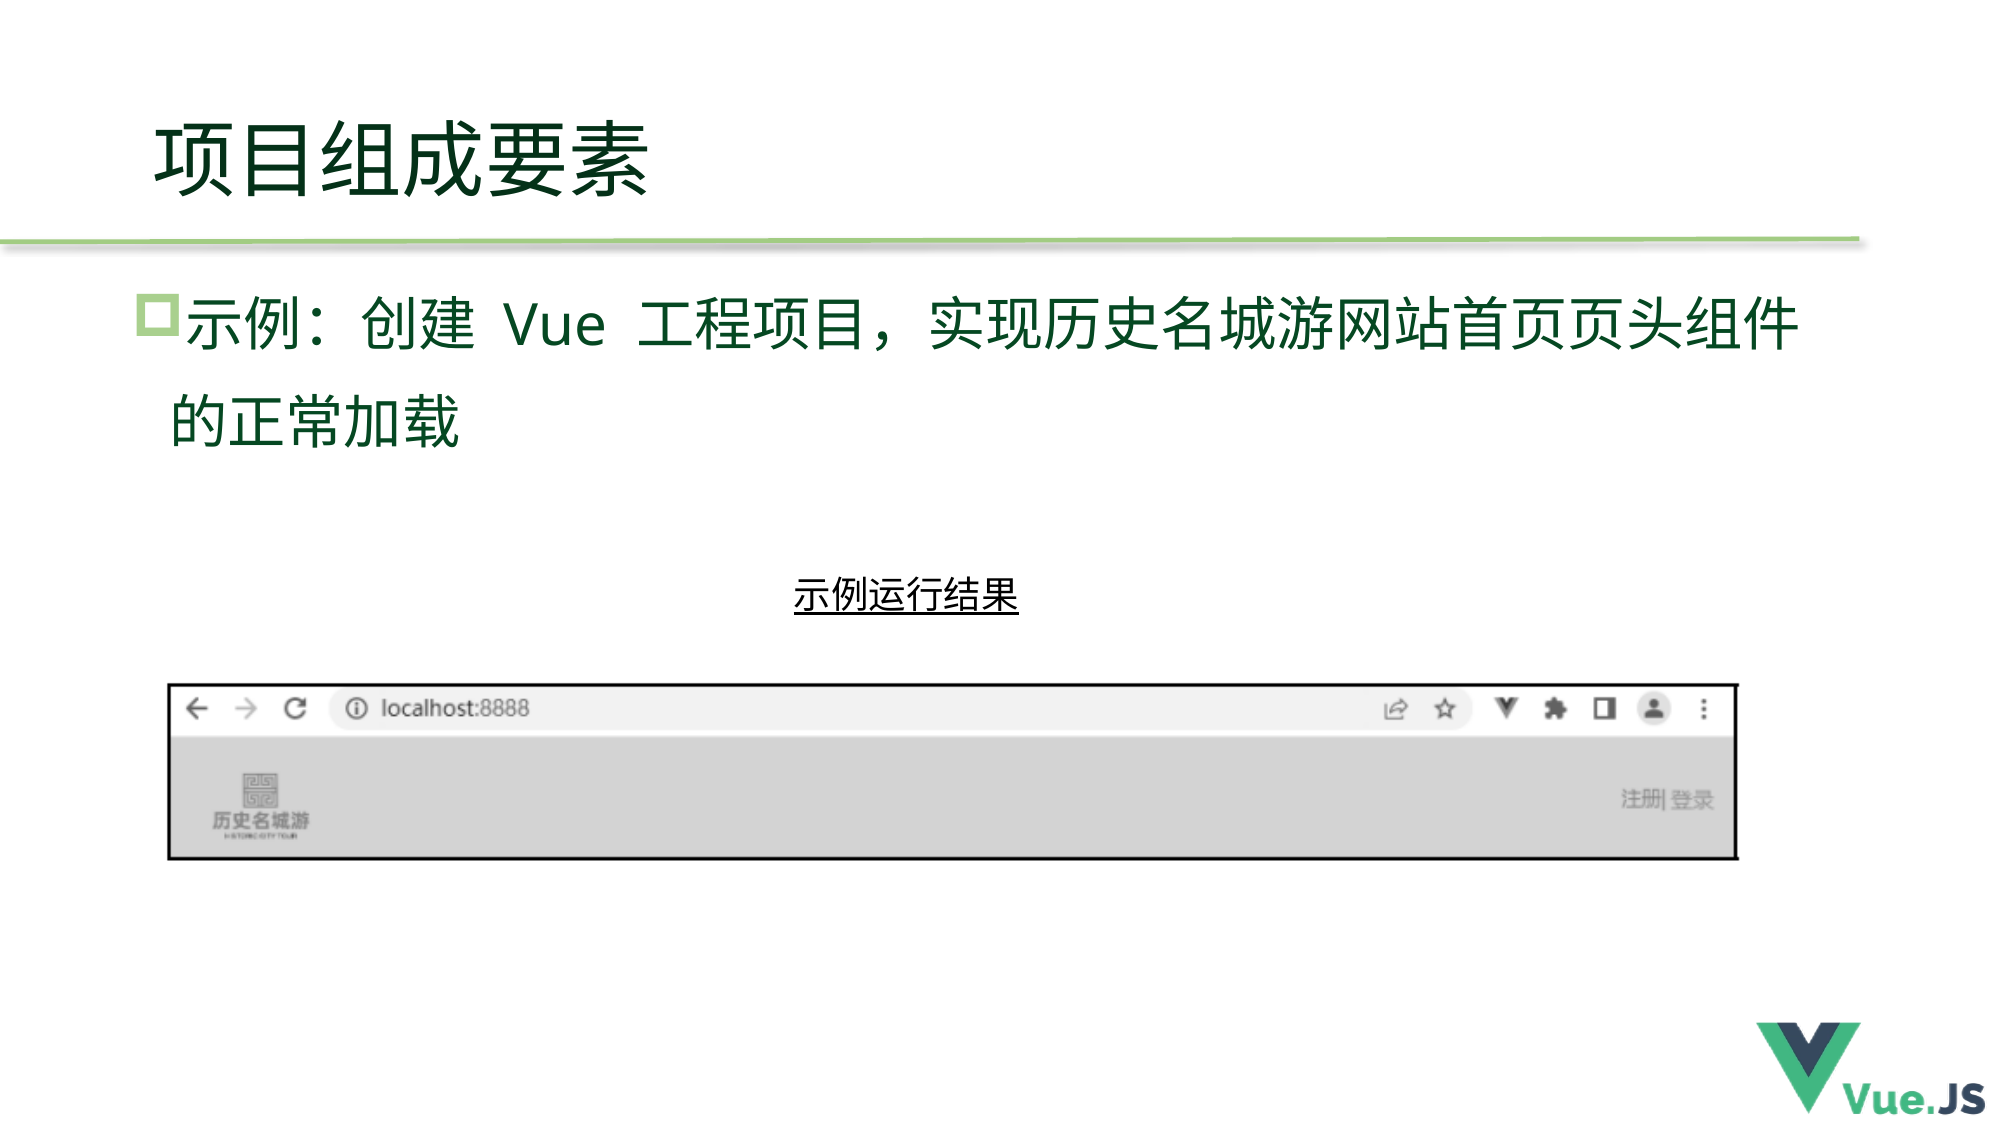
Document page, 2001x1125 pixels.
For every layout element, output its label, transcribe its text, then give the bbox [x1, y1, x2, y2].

list 示例：创建 Vue 工程项目，实现历史名城游网站首页页头组件的正常加载 [116, 251, 1863, 1051]
picture [1748, 1010, 2000, 1125]
title 项目组成要素 [137, 93, 1863, 234]
picture [159, 668, 1748, 873]
text_box 示例运行结果 [778, 563, 1053, 624]
